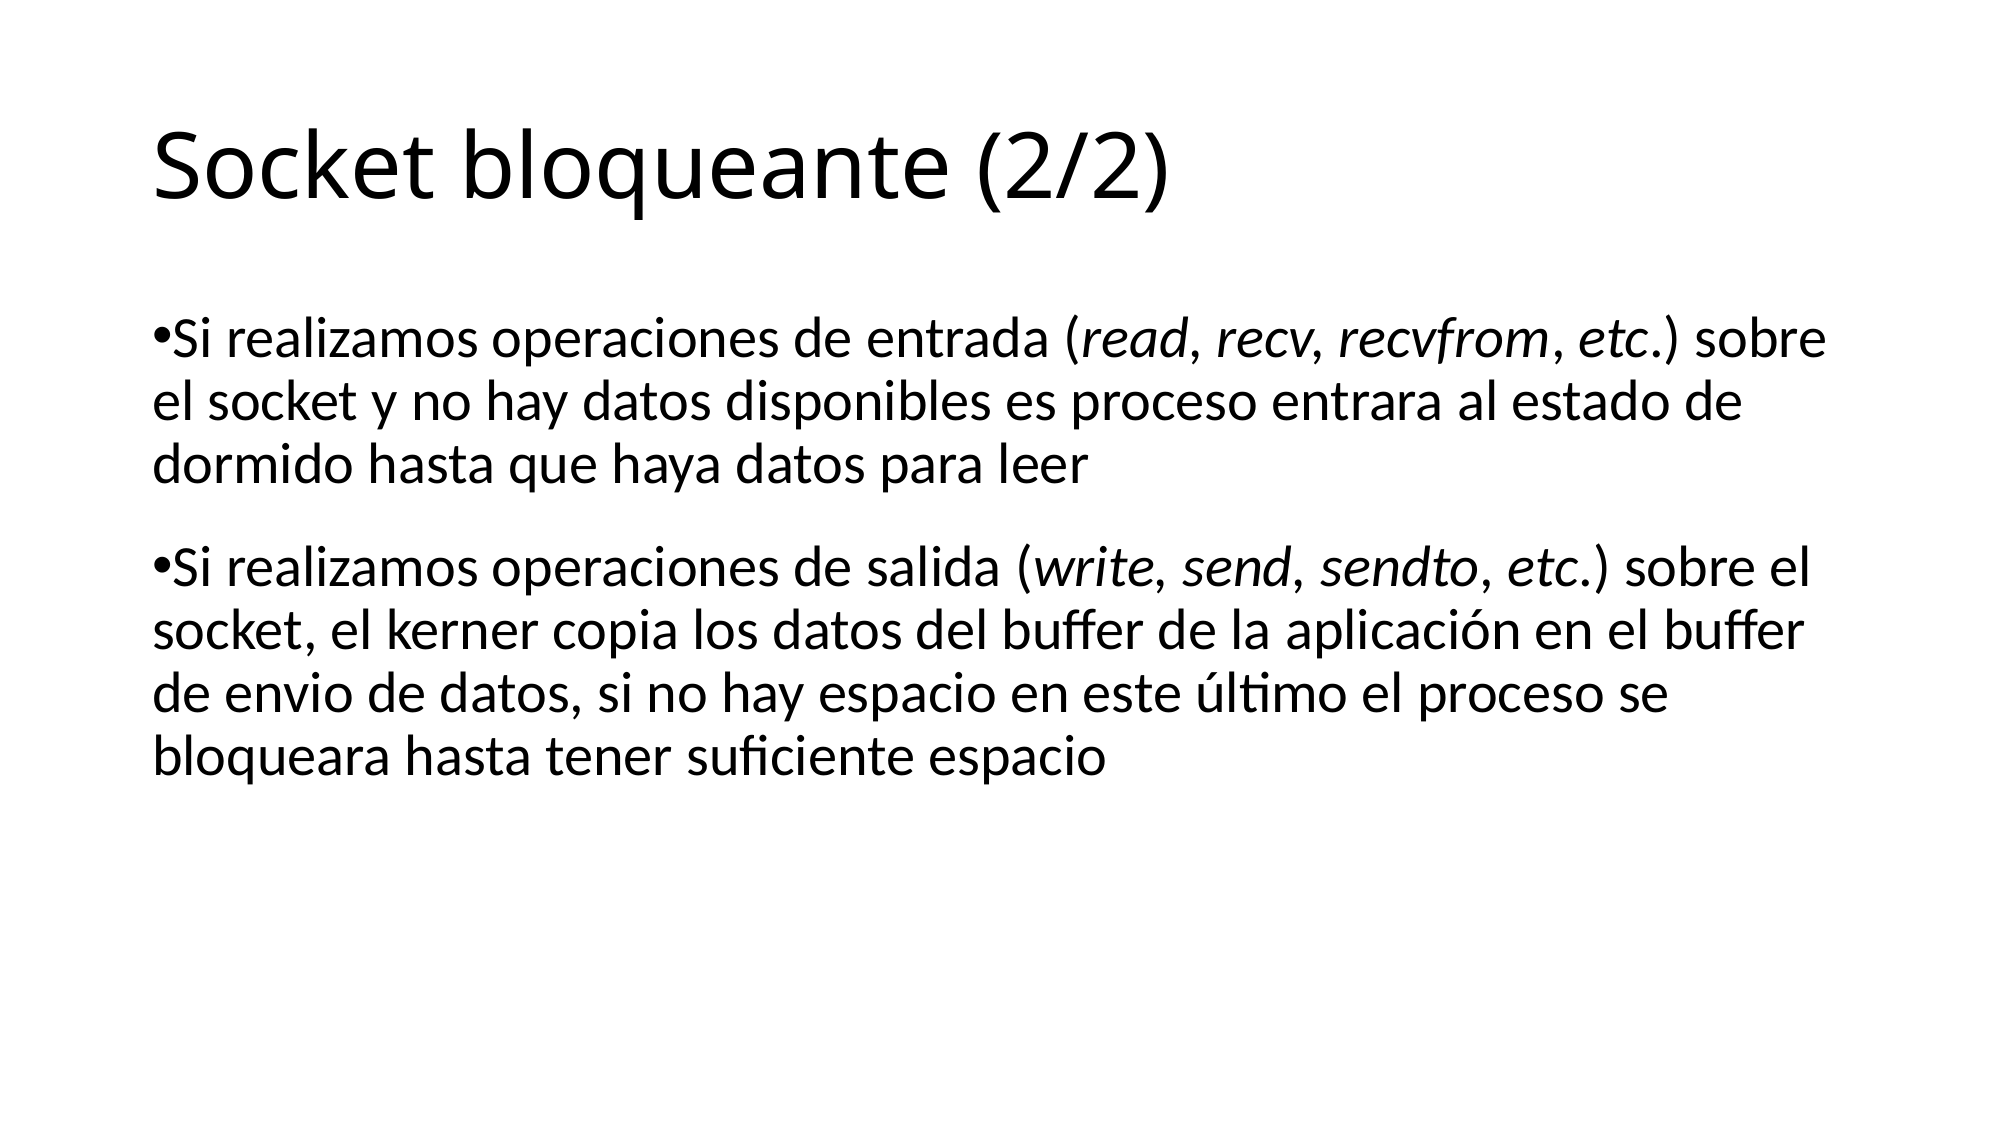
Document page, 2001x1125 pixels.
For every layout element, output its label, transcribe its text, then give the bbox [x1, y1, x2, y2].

text_box Si realizamos operaciones de entrada (read, recv, recvfrom, etc.) sobre el socket y no hay datos disponibles es proceso entrara al estado de dormido hasta que haya datos para leer Si realizamos operaciones de salida (write, send, sendto, etc.) sobre el socket, el kerner copia los datos del buffer de la aplicación en el buffer de envio de datos, si no hay espacio en este último el proceso se bloqueara hasta tener suficiente espacio [137, 299, 1863, 1014]
text_box Socket bloqueante (2/2) [137, 59, 1863, 278]
